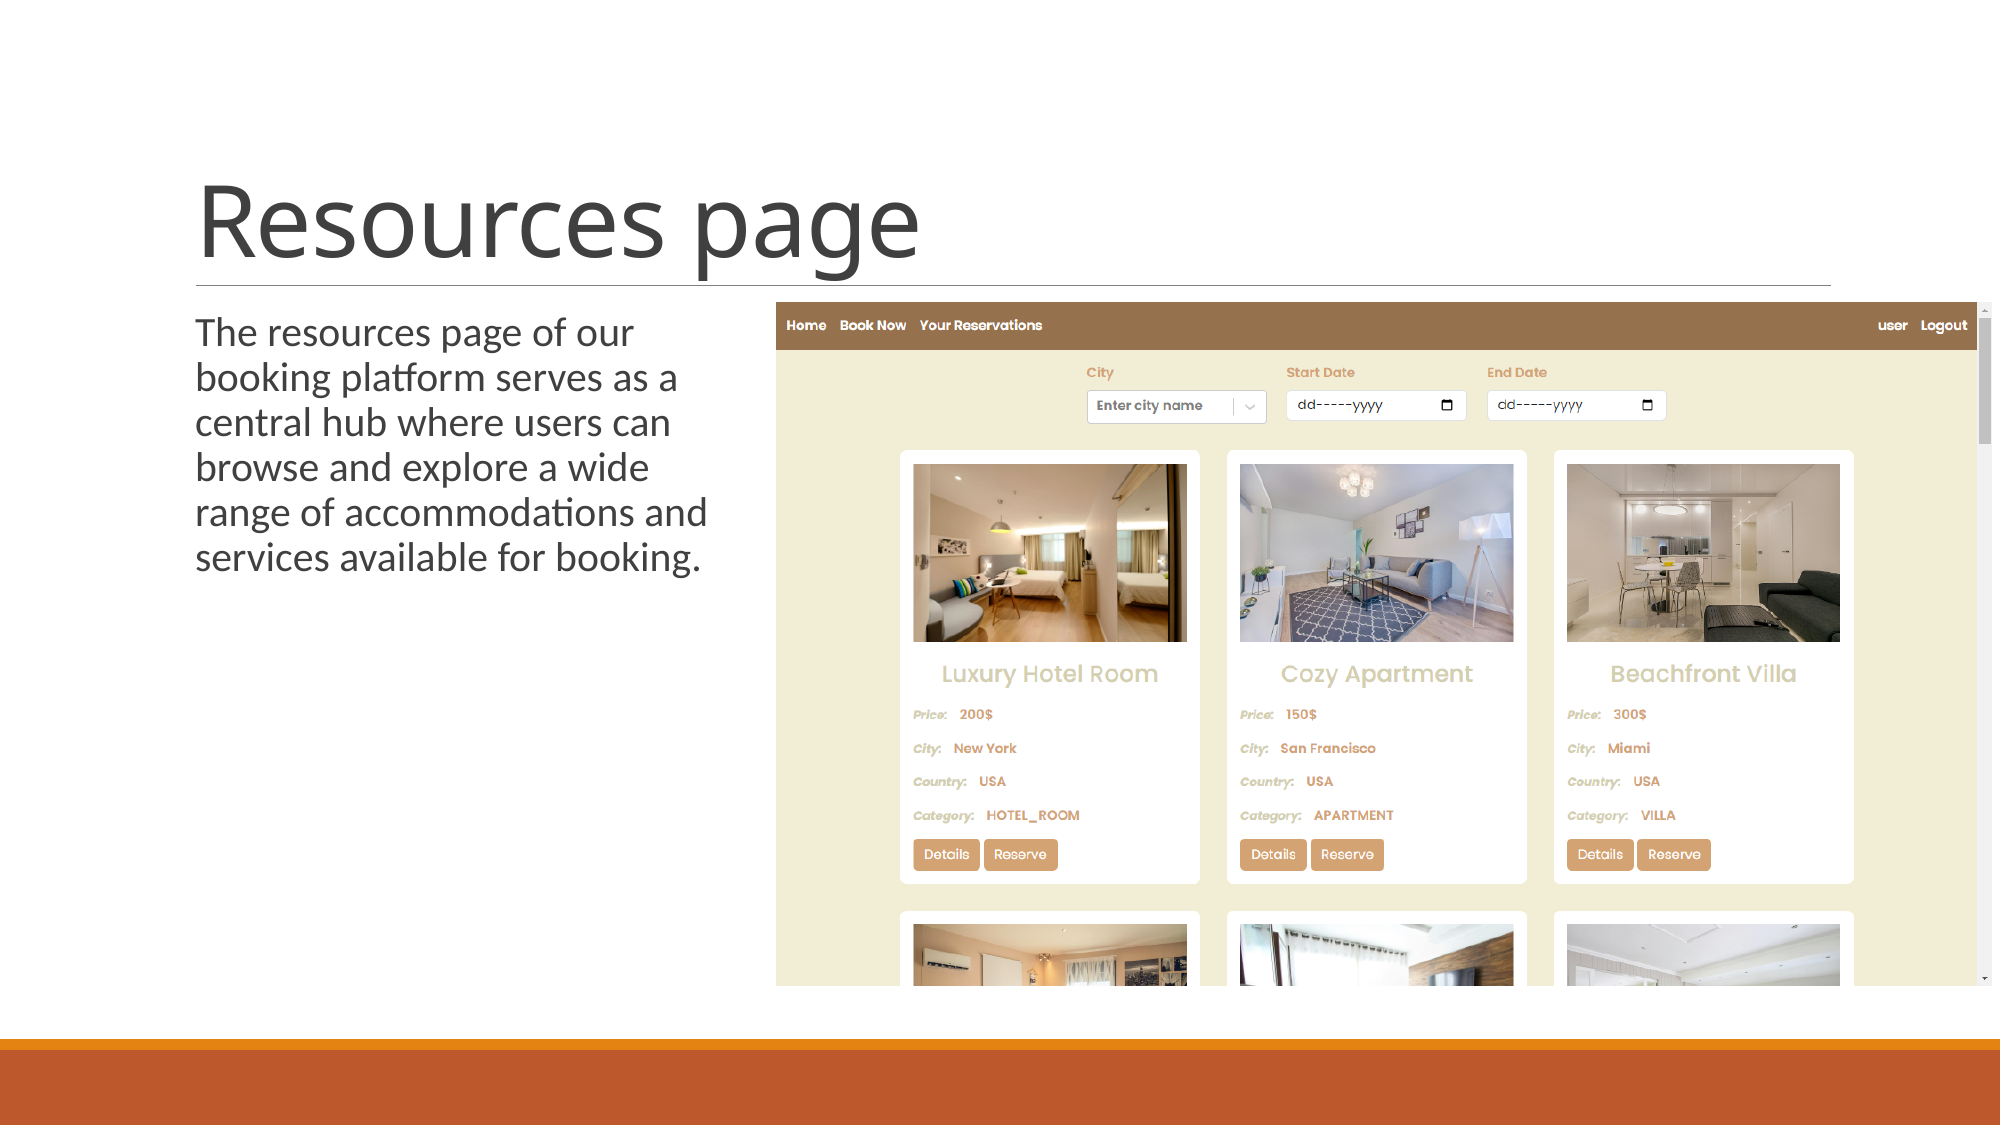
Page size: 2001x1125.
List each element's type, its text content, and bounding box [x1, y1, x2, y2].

list The resources page of our booking platform serves as a central hub where users can browse and explore a wide range of accommodations and services available for booking. [180, 302, 750, 986]
title Resources page [180, 47, 1830, 285]
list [776, 302, 1992, 986]
